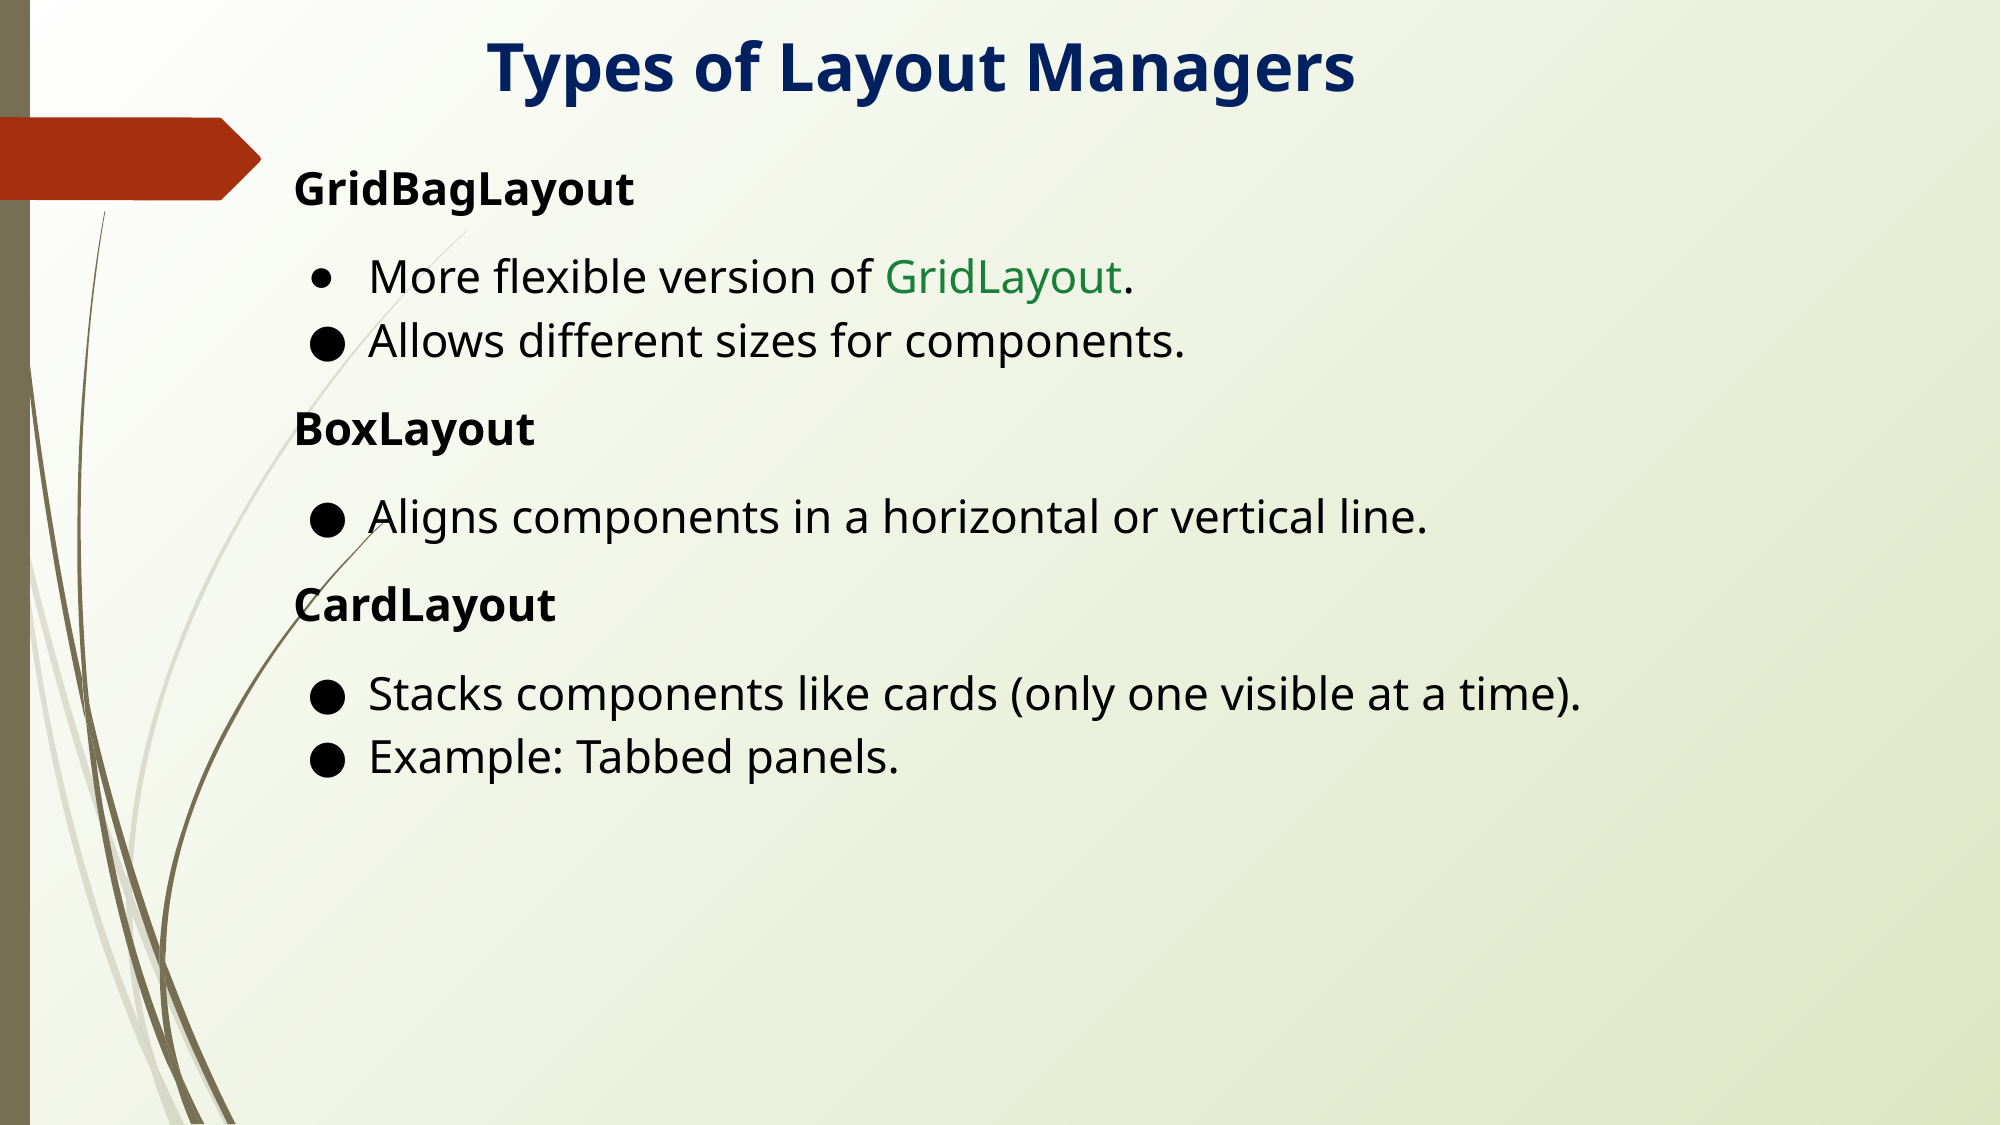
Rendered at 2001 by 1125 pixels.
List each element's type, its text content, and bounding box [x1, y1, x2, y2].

text_box Types of Layout Managers [470, 17, 1789, 113]
text_box GridBagLayout More flexible version of GridLayout. Allows different sizes for components. BoxLayout Aligns components in a horizontal or vertical line. CardLayout Stacks components like cards (only one visible at a time). Example: Tabbed panels. [278, 144, 1965, 790]
text_box [162, 101, 1718, 163]
